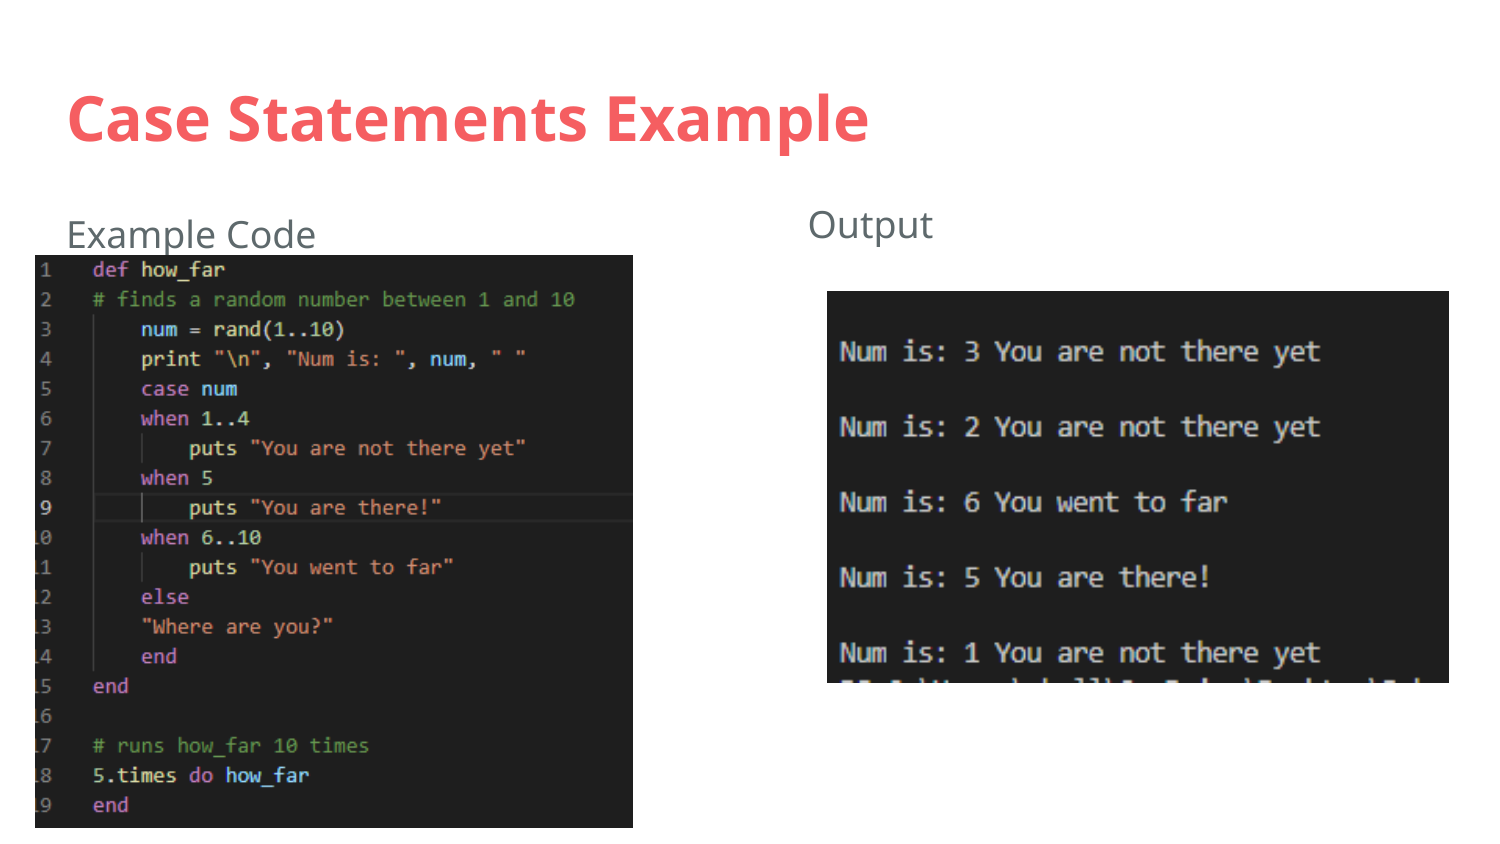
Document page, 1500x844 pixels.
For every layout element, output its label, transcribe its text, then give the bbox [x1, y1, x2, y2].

picture [34, 255, 633, 829]
title Case Statements Example [51, 64, 1449, 167]
list Output [792, 189, 1449, 750]
picture [827, 290, 1450, 683]
list Example Code [51, 189, 708, 750]
